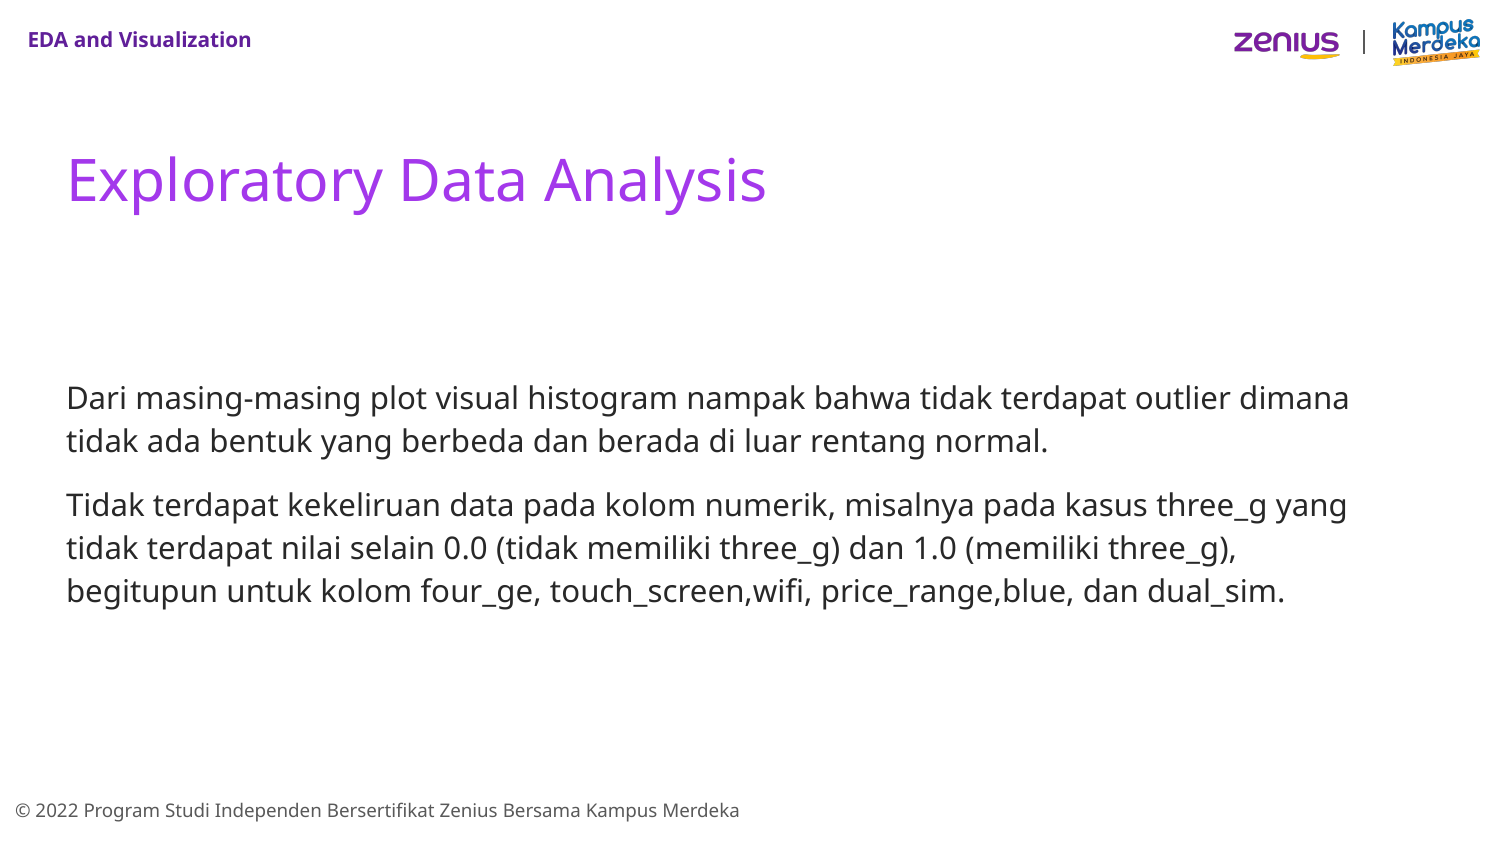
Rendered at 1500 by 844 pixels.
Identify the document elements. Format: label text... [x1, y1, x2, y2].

title Exploratory Data Analysis [51, 110, 1443, 245]
list Dari masing-masing plot visual histogram nampak bahwa tidak terdapat outlier dimana tidak ada bentuk yang berbeda dan berada di luar rentang normal. Tidak terdapat kekeliruan data pada kolom numerik, misalnya pada kasus three_g yang tidak terdapat nilai selain 0.0 (tidak memiliki three_g) dan 1.0 (memiliki three_g), begitupun untuk kolom four_ge, touch_screen,wifi, price_range,blue, dan dual_sim. [51, 357, 1415, 694]
text_box © 2022 Program Studi Independen Bersertifikat Zenius Bersama Kampus Merdeka [0, 787, 1468, 833]
text_box EDA and Visualization [12, 14, 1011, 65]
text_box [1230, 15, 1480, 69]
